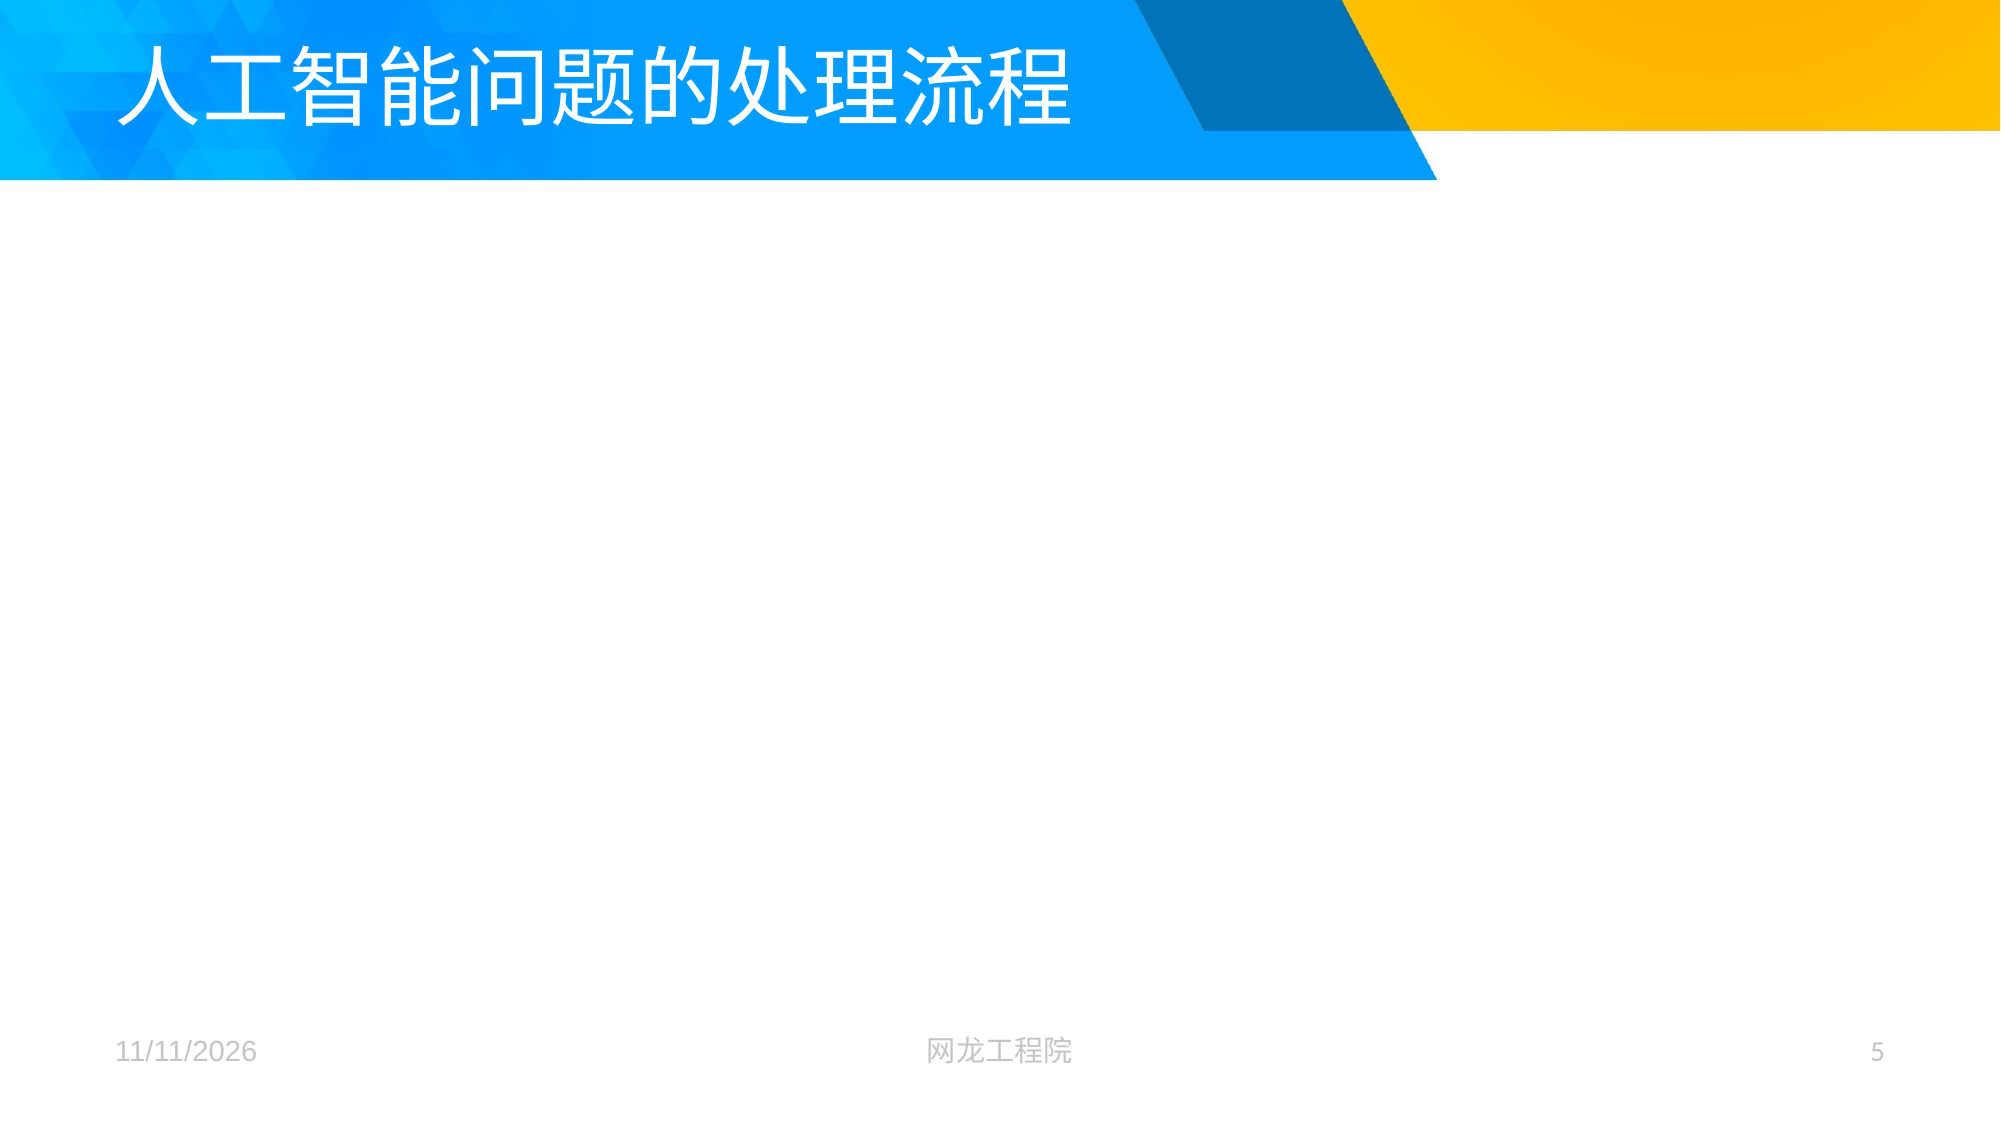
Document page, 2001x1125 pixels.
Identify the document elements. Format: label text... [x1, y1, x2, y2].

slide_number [99, 1024, 567, 1103]
slide_number 5 [1433, 1024, 1900, 1103]
footer 网龙工程院 [683, 1024, 1317, 1103]
title 人工智能问题的处理流程 [99, 36, 1619, 147]
picture [0, 0, 2001, 1125]
